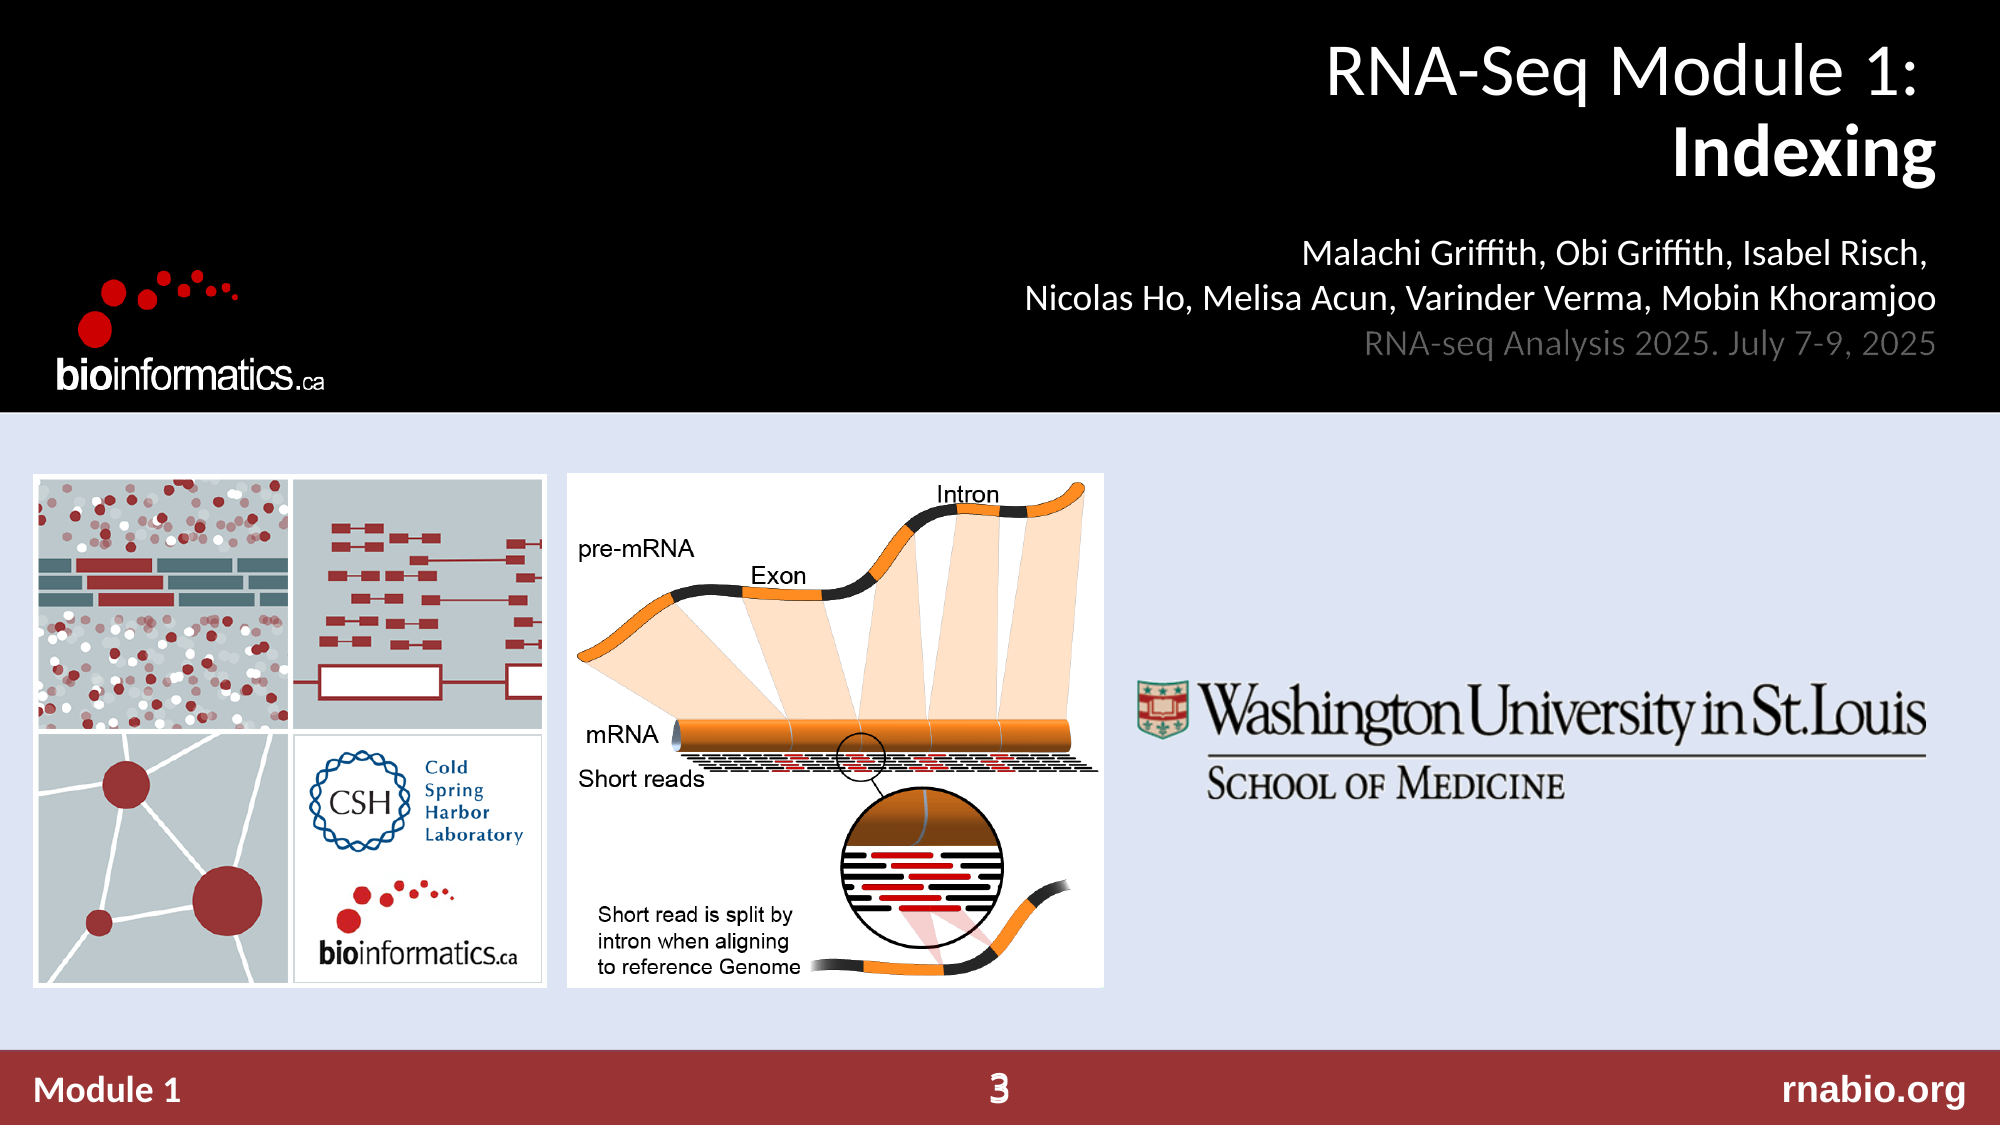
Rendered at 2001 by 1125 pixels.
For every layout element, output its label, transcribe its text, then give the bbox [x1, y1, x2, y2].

picture [33, 474, 547, 988]
text_box Malachi Griffith, Obi Griffith, Isabel Risch, Nicolas Ho, Melisa Acun, Varinder Verma, Mobin Khoramjoo RNA-seq Analysis 2025. July 7-9, 2025 [563, 199, 1953, 391]
text_box RNA-Seq Module 1: Indexing [452, 23, 1953, 239]
picture [57, 270, 324, 390]
picture [567, 473, 1104, 988]
text_box [0, 413, 2000, 1052]
picture [1136, 612, 2000, 880]
